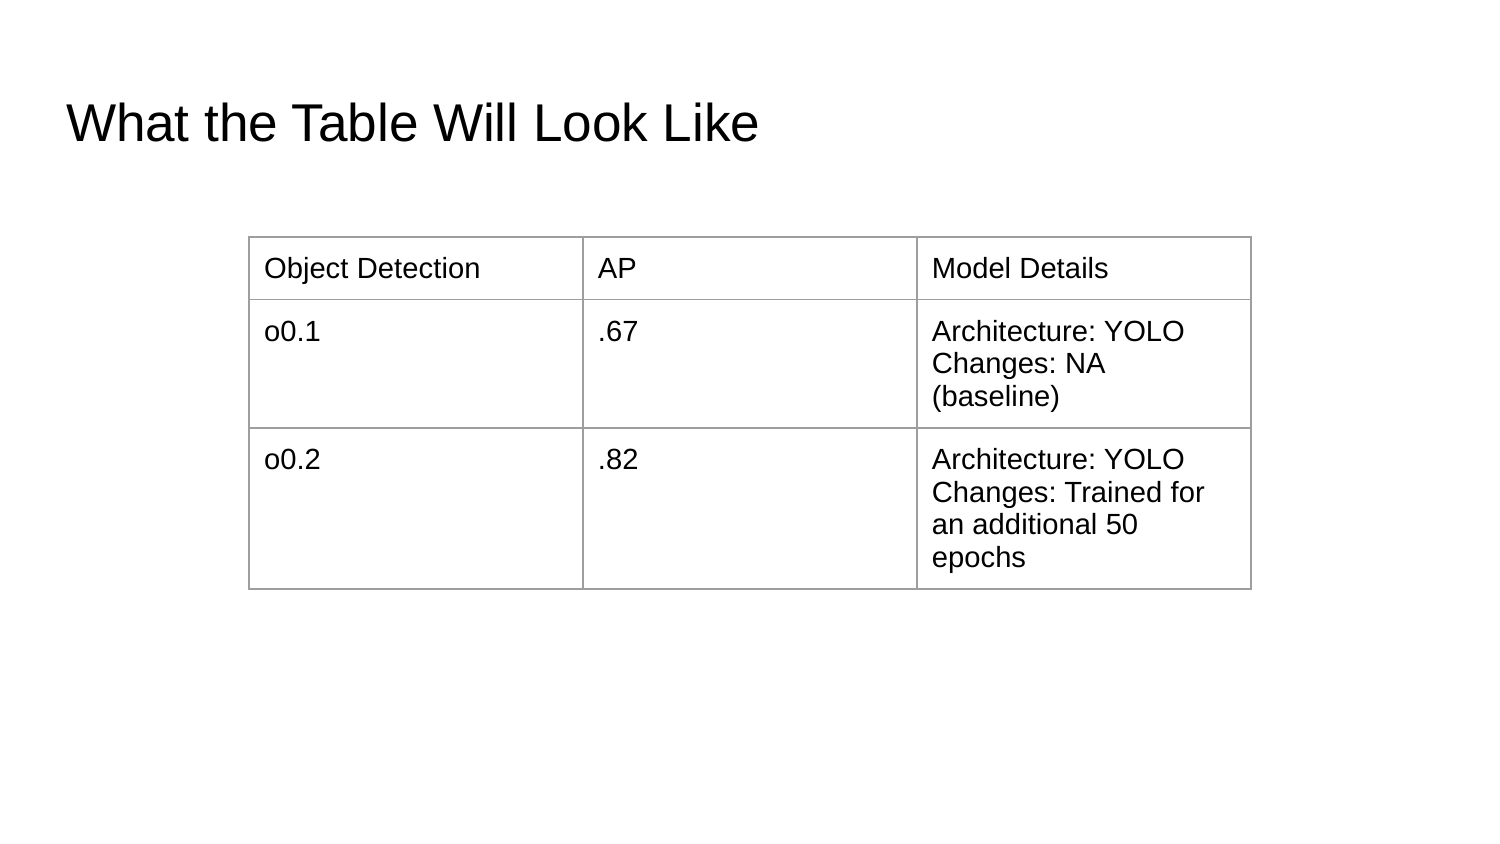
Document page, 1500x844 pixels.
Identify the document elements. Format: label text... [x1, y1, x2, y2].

table_header Object Detection [250, 238, 582, 299]
title What the Table Will Look Like [51, 72, 1449, 167]
table_cell o0.1 [250, 300, 582, 427]
table_cell o0.2 [250, 429, 582, 588]
table_cell Architecture: YOLO Changes: Trained for an additional 50 epochs [918, 429, 1250, 588]
table_cell .82 [584, 429, 916, 588]
table_cell Architecture: YOLO Changes: NA (baseline) [918, 300, 1250, 427]
table_header AP [584, 238, 916, 299]
table_cell .67 [584, 300, 916, 427]
table_header Model Details [918, 238, 1250, 299]
